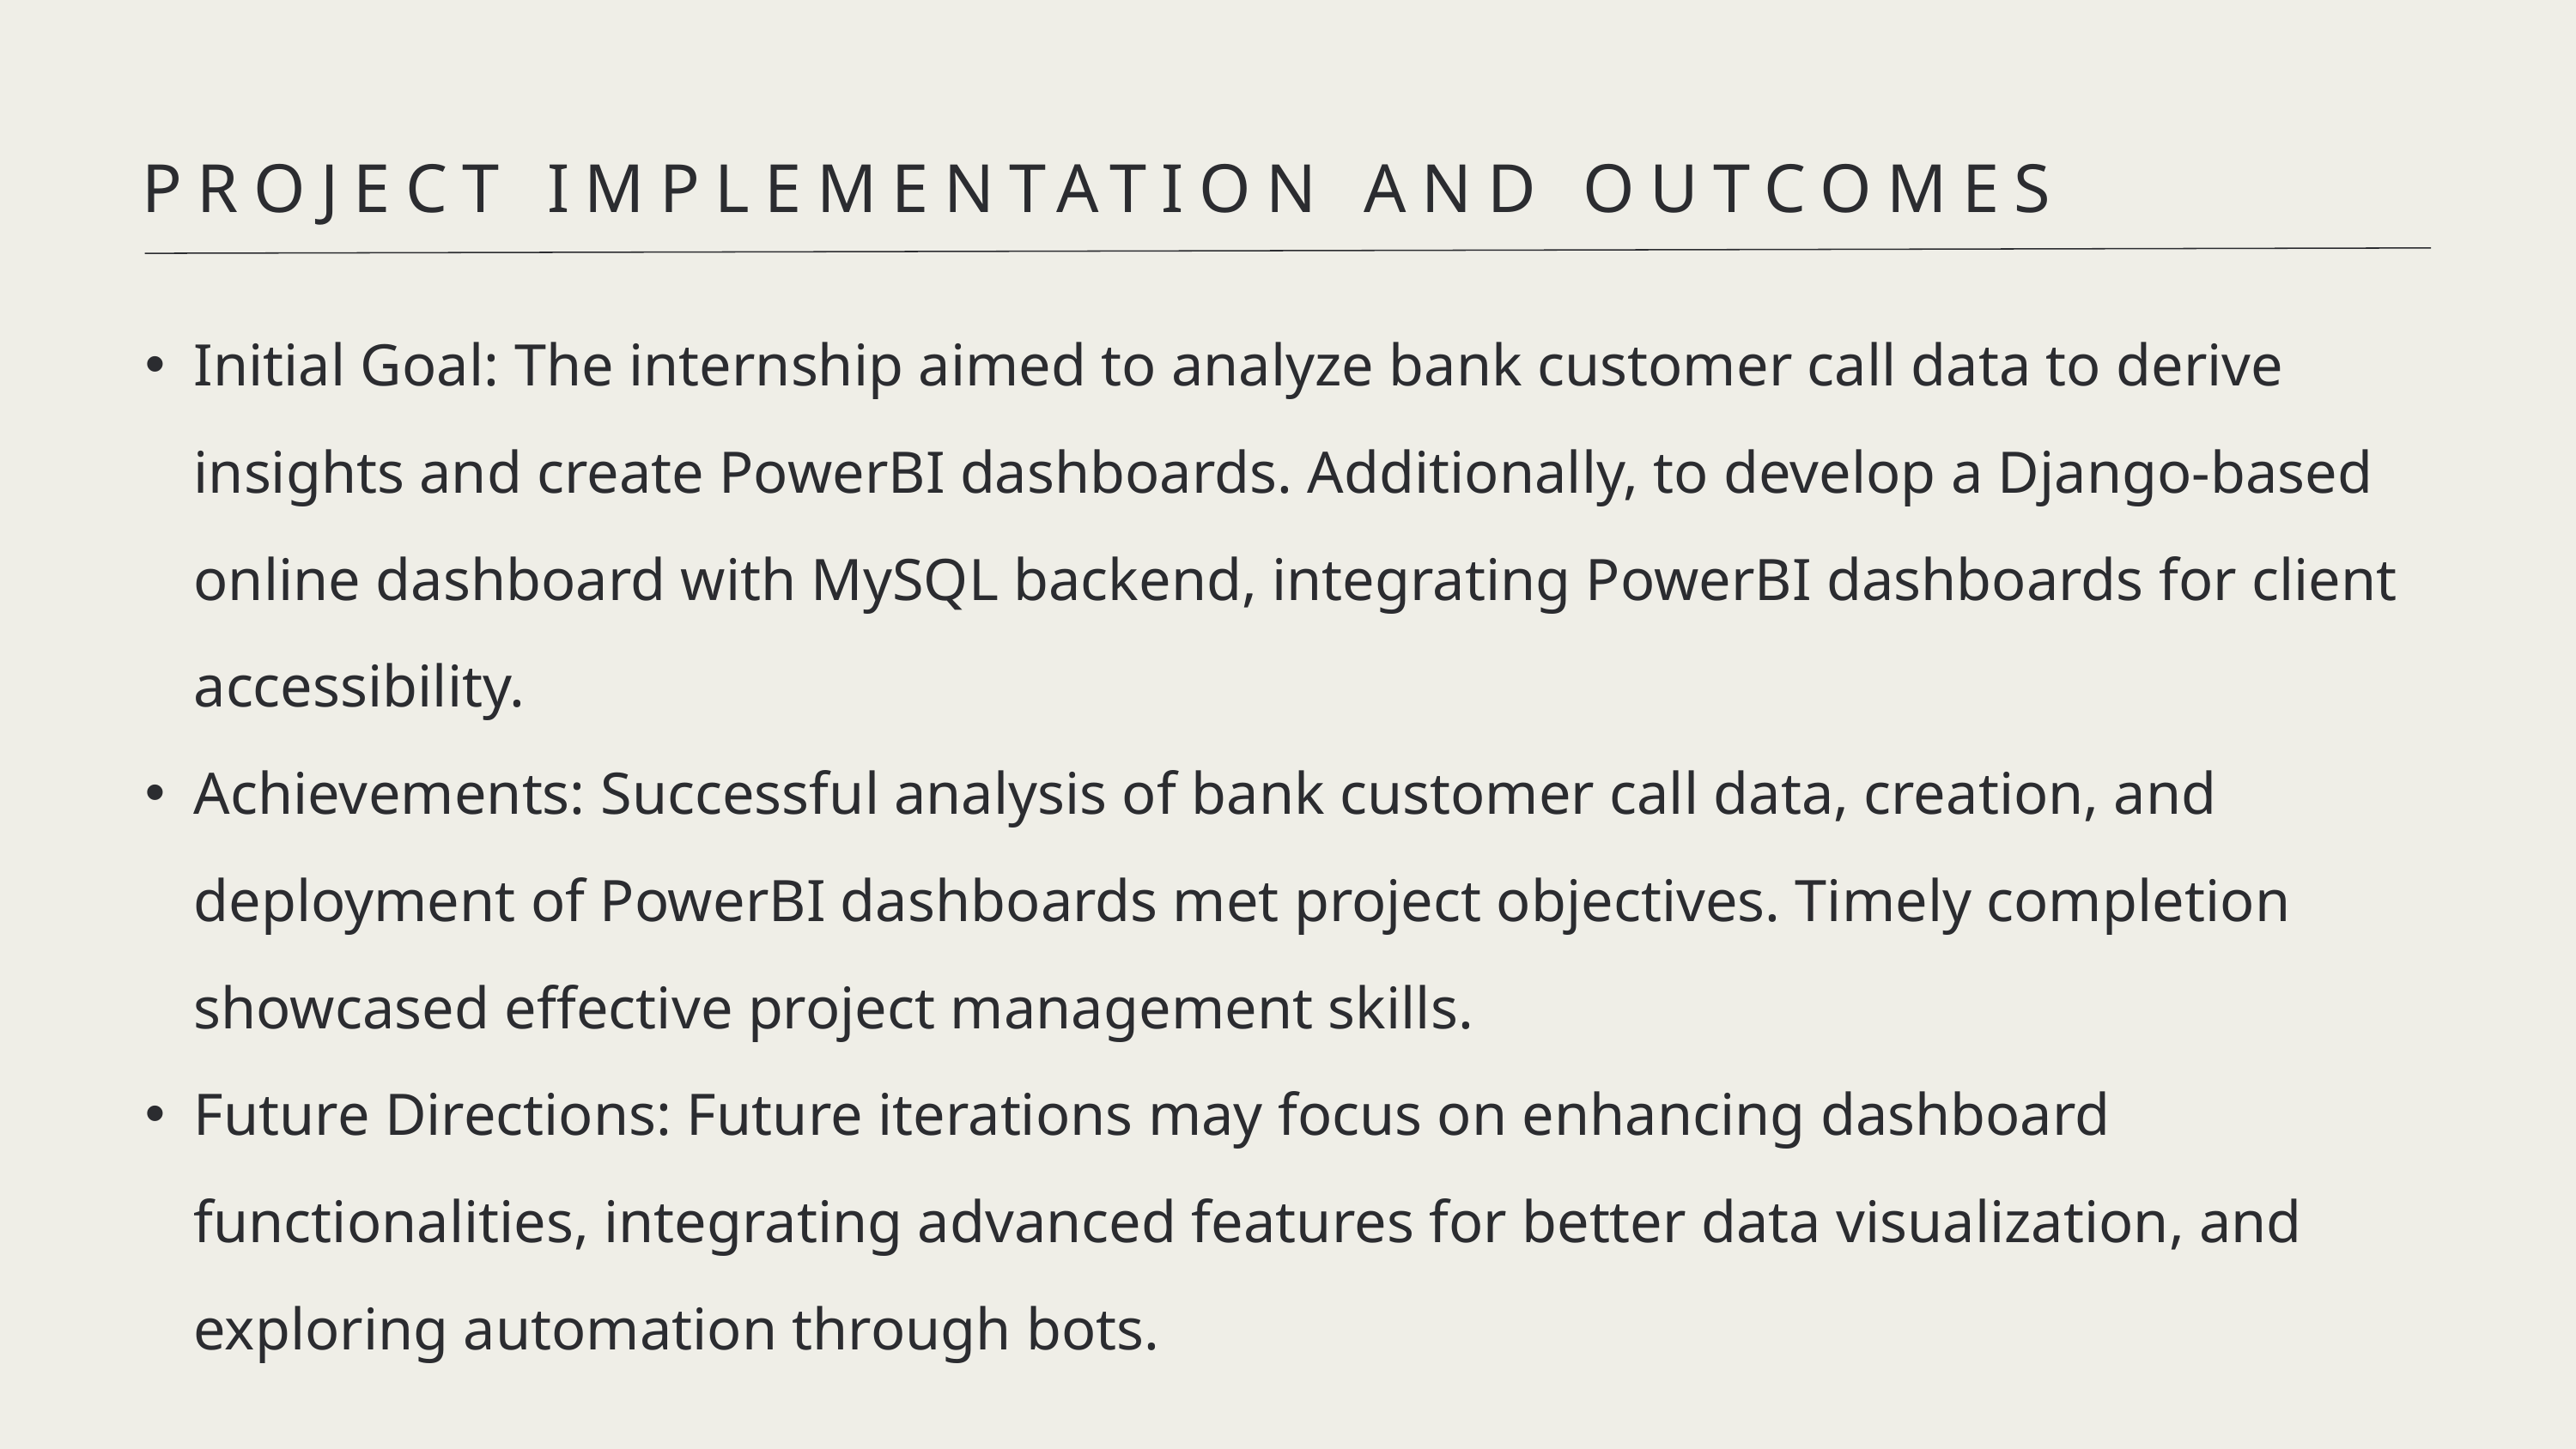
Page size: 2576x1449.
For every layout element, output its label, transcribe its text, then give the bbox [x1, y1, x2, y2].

text_box PROJECT IMPLEMENTATION AND OUTCOMES [142, 132, 2428, 226]
text_box Initial Goal: The internship aimed to analyze bank customer call data to derive insights and create PowerBI dashboards. Additionally, to develop a Django-based online dashboard with MySQL backend, integrating PowerBI dashboards for client accessibility. Achievements: Successful analysis of bank customer call data, creation, and deployment of PowerBI dashboards met project objectives. Timely completion showcased effective project management skills. Future Directions: Future iterations may focus on enhancing dashboard functionalities, integrating advanced features for better data visualization, and exploring automation through bots. [96, 290, 2428, 1361]
